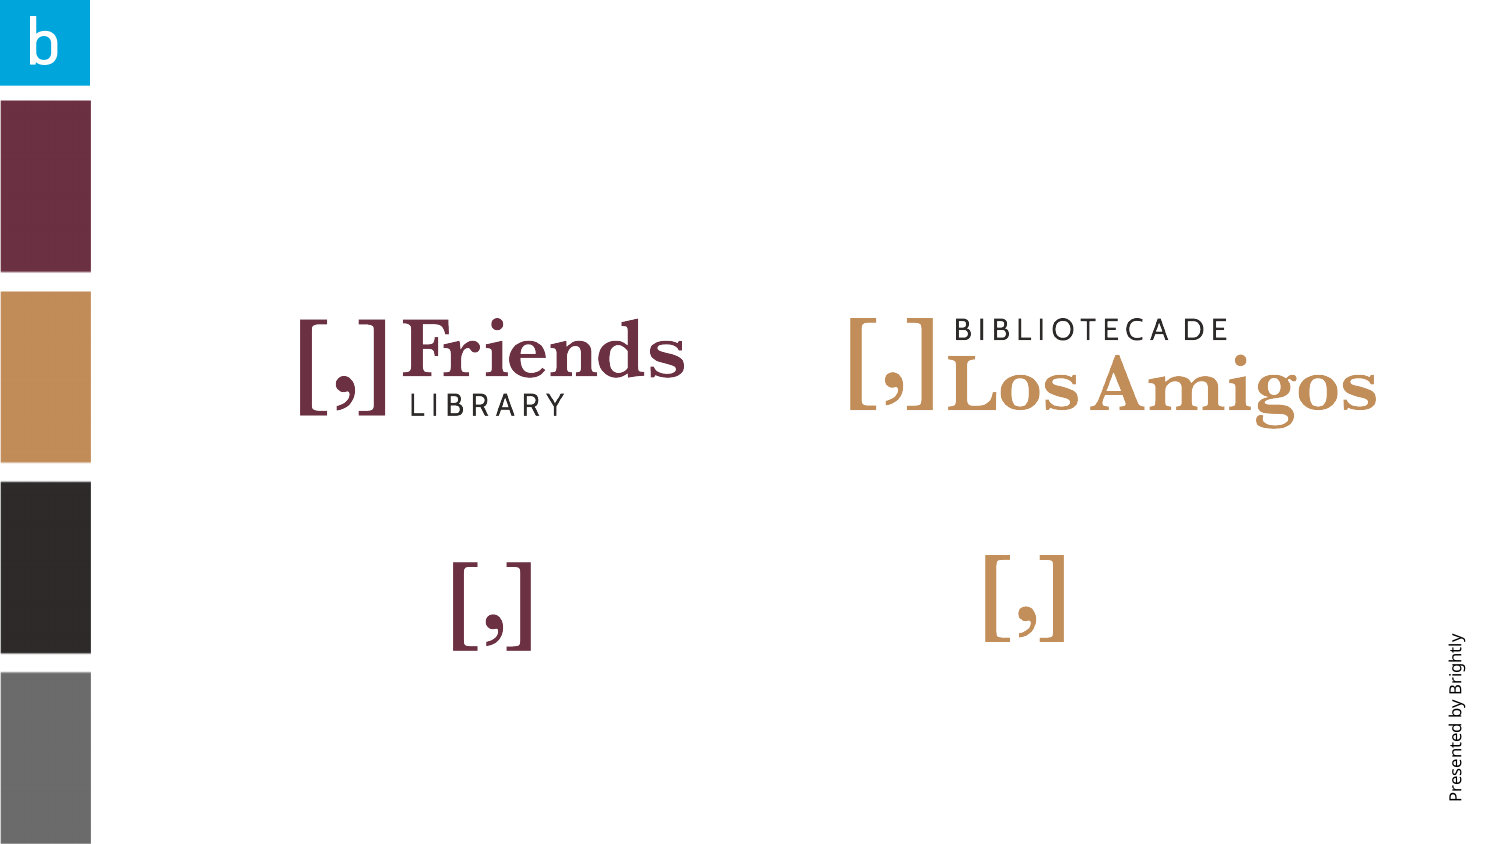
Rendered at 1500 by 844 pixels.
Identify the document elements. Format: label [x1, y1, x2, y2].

picture [985, 555, 1064, 642]
picture [850, 318, 1377, 429]
picture [299, 318, 685, 416]
picture [0, 101, 418, 843]
picture [452, 562, 532, 651]
picture [31, 17, 57, 64]
